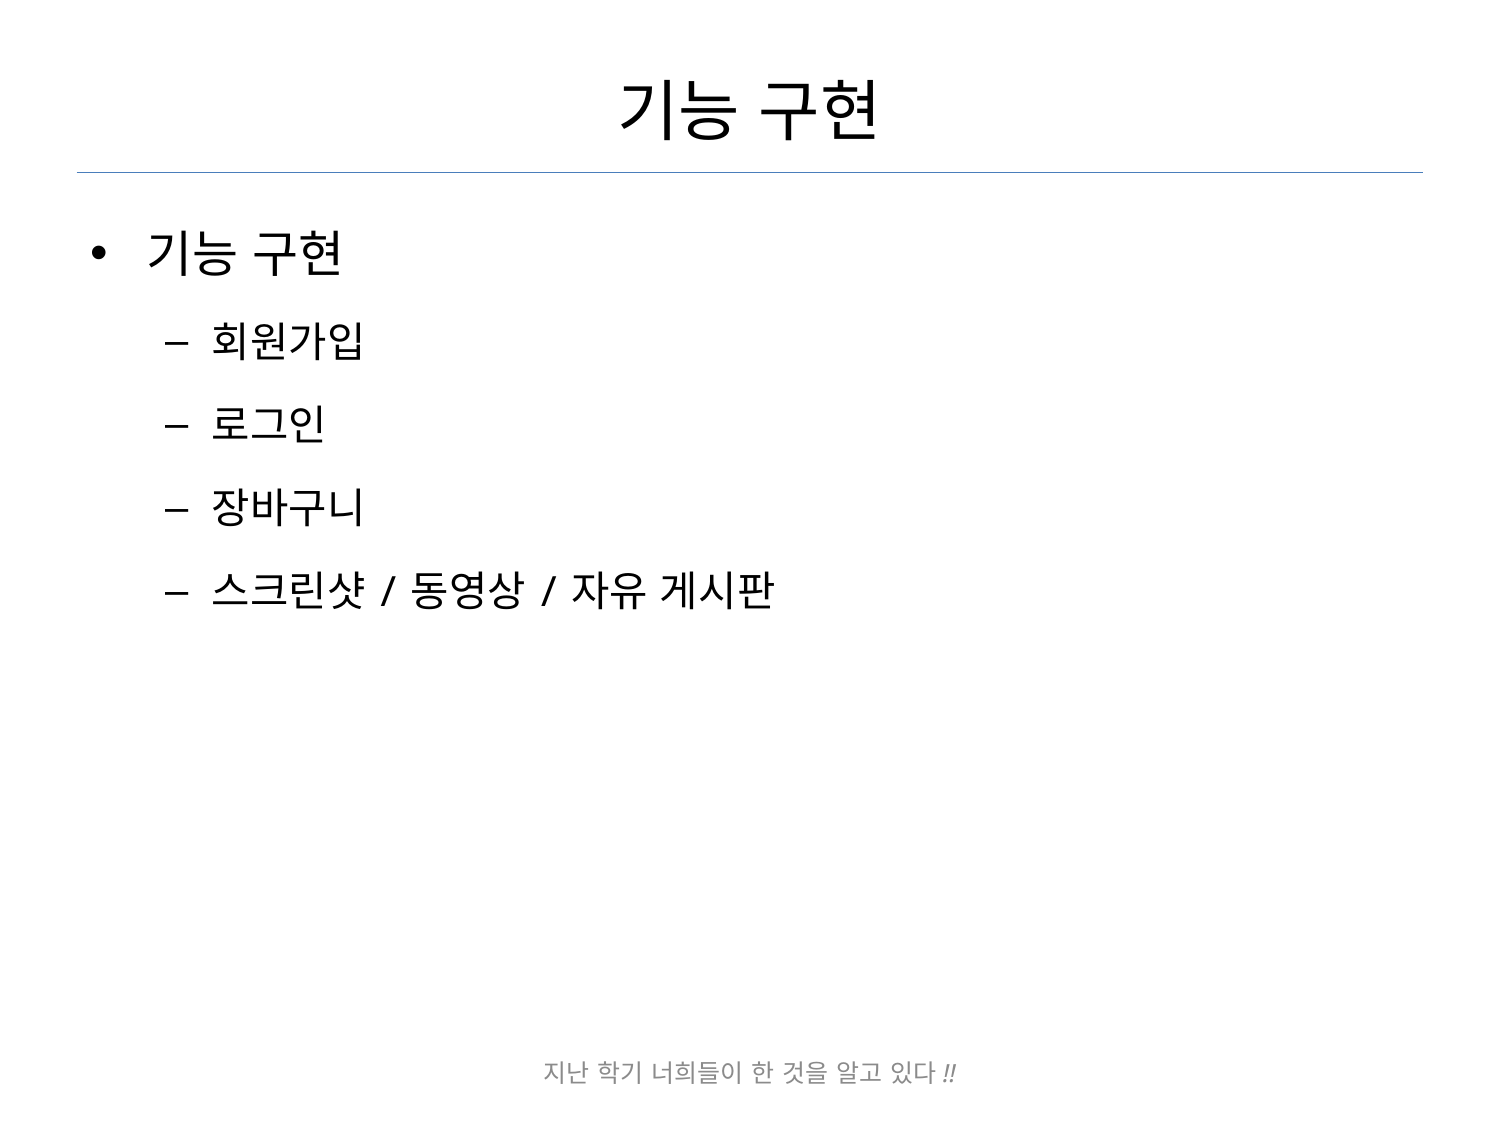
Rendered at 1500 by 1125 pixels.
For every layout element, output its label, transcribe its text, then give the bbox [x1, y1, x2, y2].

footer 지난 학기 너희들이 한 것을 알고 있다!! [512, 1042, 988, 1103]
list 기능 구현 회원가입 로그인 장바구니 스크린샷/동영상/자유 게시판 [75, 184, 1425, 1035]
title 기능 구현 [75, 45, 1425, 173]
